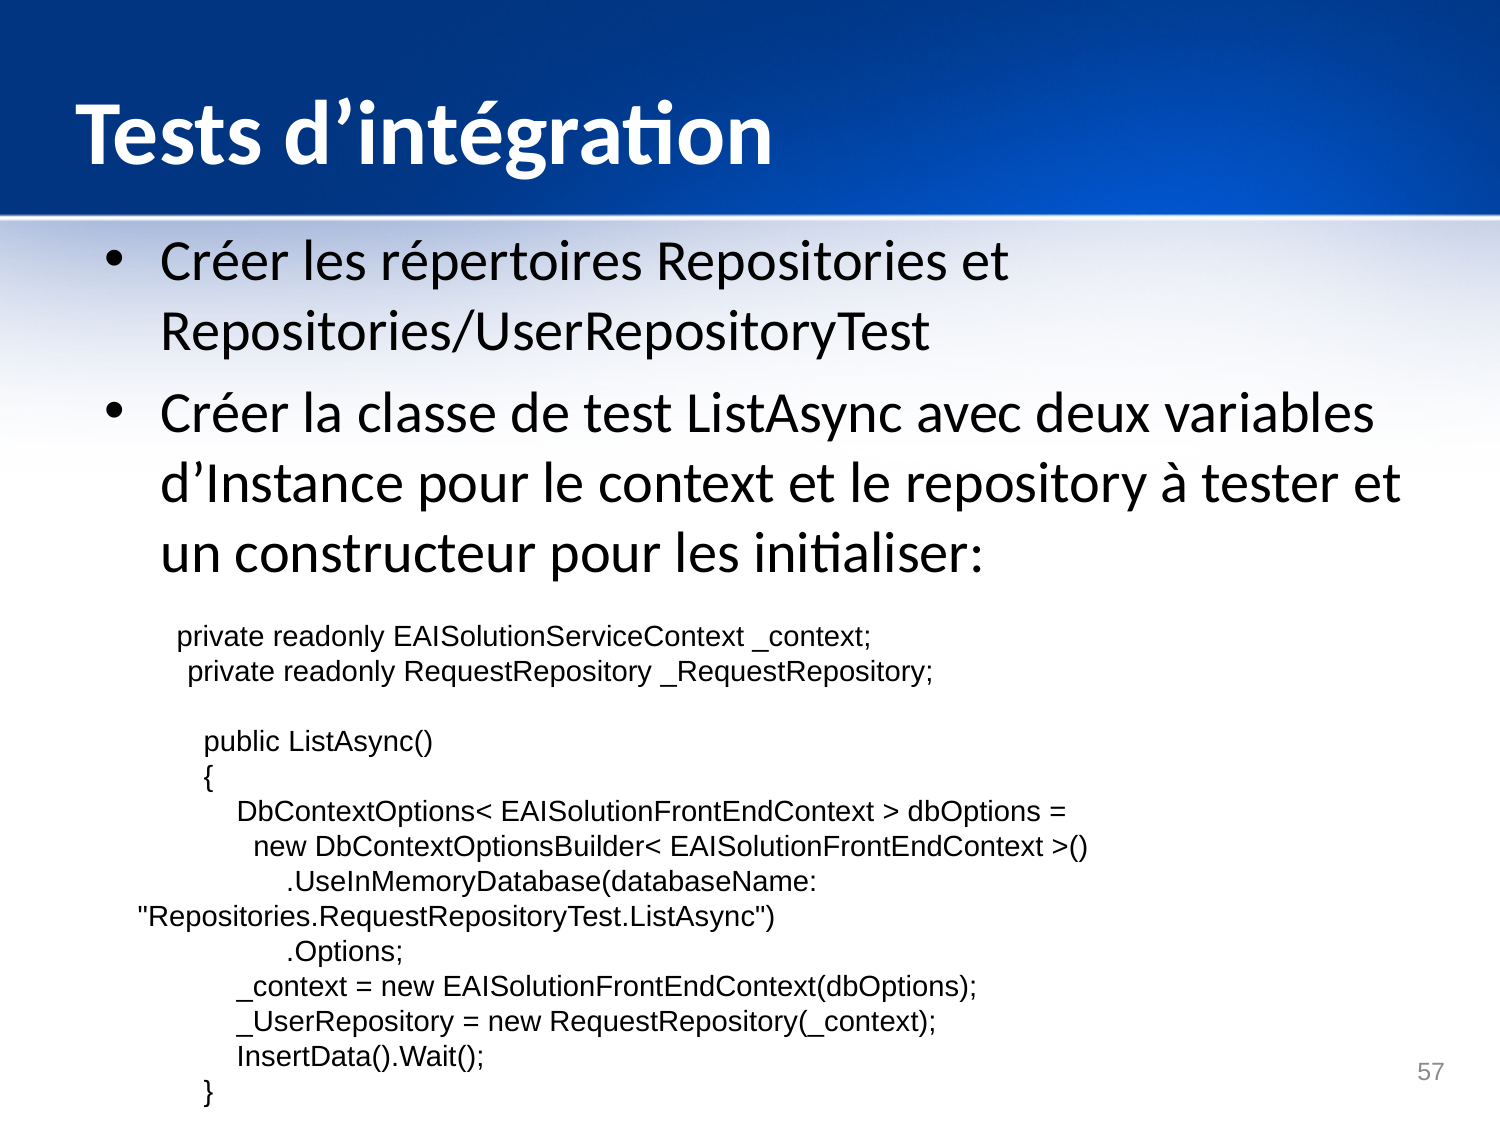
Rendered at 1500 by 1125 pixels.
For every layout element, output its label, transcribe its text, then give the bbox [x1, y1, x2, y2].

list Créer les répertoires Repositories et Repositories/UserRepositoryTest Créer la classe de test ListAsync avec deux variables d’Instance pour le context et le repository à tester et un constructeur pour les initialiser: [89, 215, 1440, 598]
slide_number 57 [1110, 1040, 1461, 1101]
text_box private readonly EAISolutionServiceContext _context; private readonly RequestRepository _RequestRepository; public ListAsync() { DbContextOptions< EAISolutionFrontEndContext > dbOptions = new DbContextOptionsBuilder< EAISolutionFrontEndContext >() .UseInMemoryDatabase(databaseName: "Repositories.RequestRepositoryTest.ListAsync") .Options; _context = new EAISolutionFrontEndContext(dbOptions); _UserRepository = new RequestRepository(_context); InsertData().Wait(); } [123, 610, 1473, 1115]
picture [0, 0, 1500, 1125]
title Tests d’intégration [60, 39, 1411, 215]
